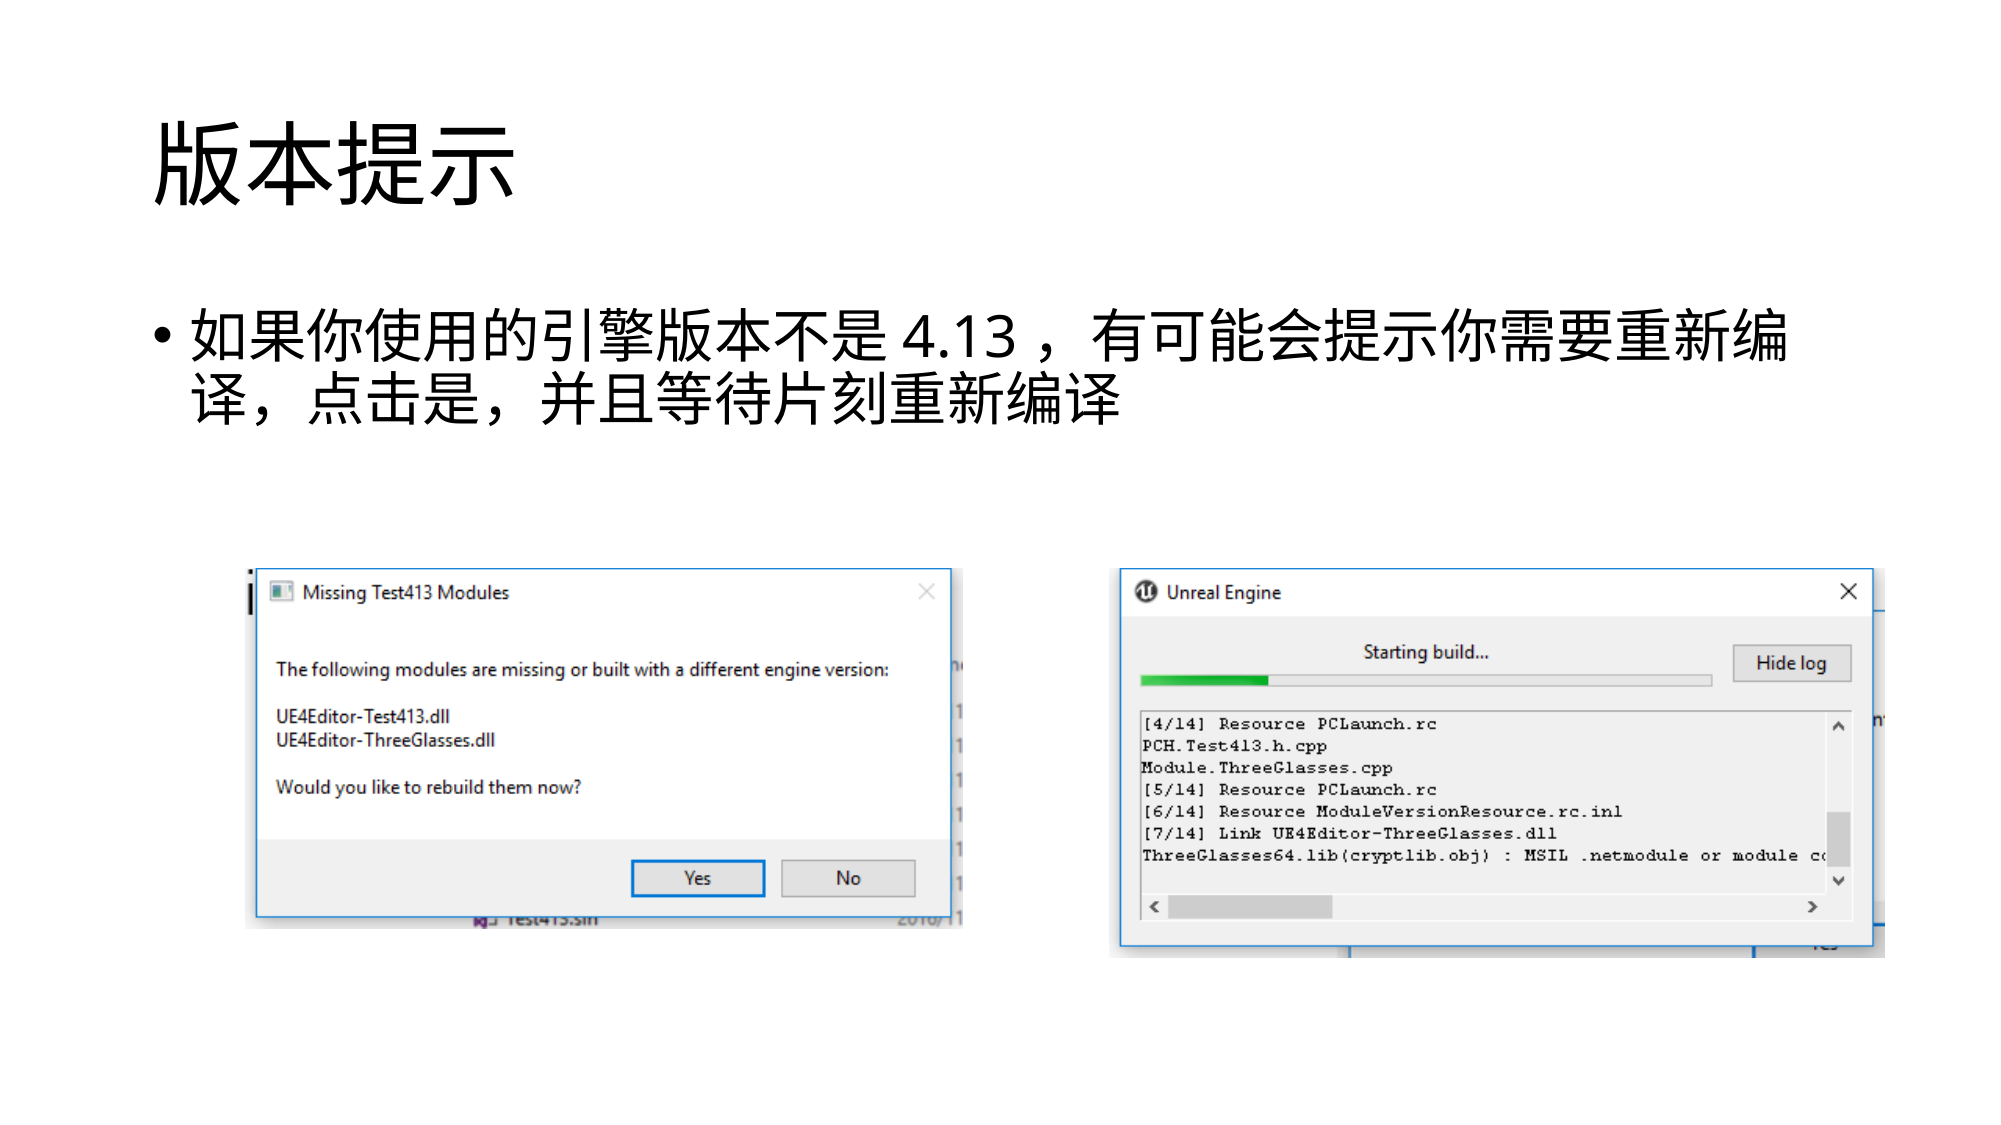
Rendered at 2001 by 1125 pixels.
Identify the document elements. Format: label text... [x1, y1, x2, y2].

list 如果你使用的引擎版本不是4.13，有可能会提示你需要重新编译，点击是，并且等待片刻重新编译 [137, 299, 1863, 1014]
picture [245, 568, 963, 929]
picture [1109, 568, 1885, 958]
title 版本提示 [137, 59, 1863, 278]
